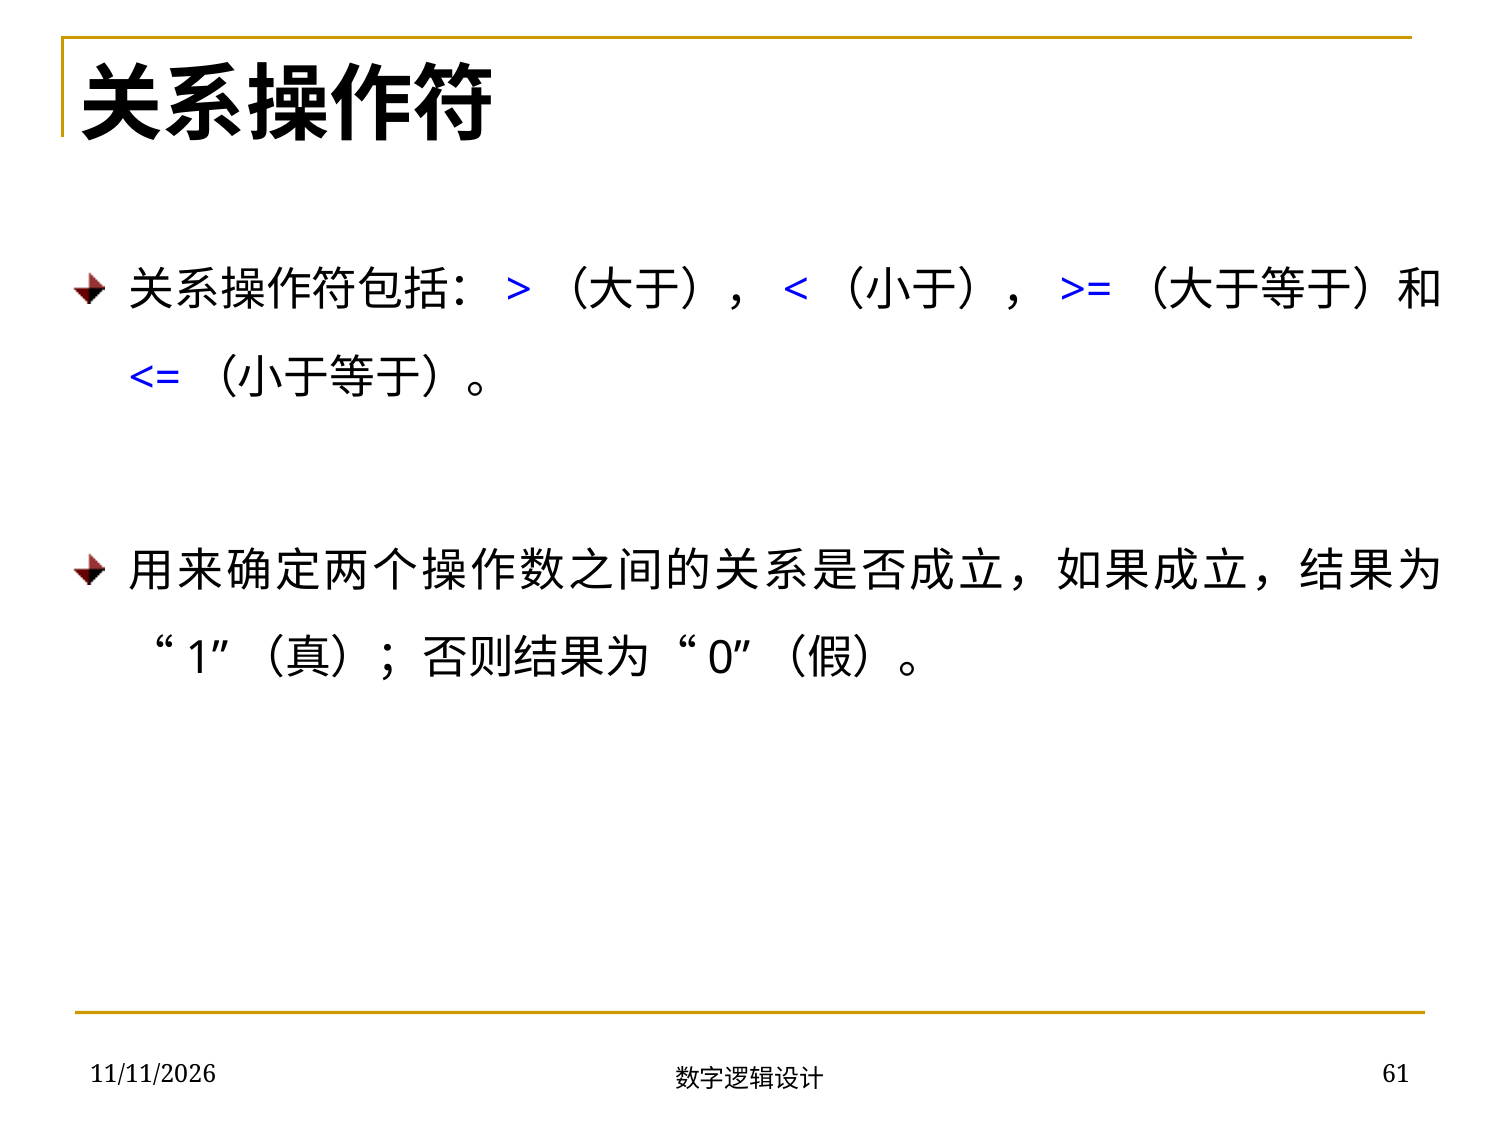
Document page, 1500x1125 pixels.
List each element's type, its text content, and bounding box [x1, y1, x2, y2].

text_box 关系操作符 [64, 42, 1353, 158]
picture [72, 271, 105, 304]
picture [72, 552, 105, 585]
text_box 关系操作符包括：>（大于），<（小于），>=（大于等于）和<=（小于等于）。 用来确定两个操作数之间的关系是否成立，如果成立，结果为“1”（真）；否则结果为“0”（假）。 [57, 219, 1459, 421]
slide_number 61 [1074, 1023, 1426, 1100]
footer 数字逻辑设计 [512, 1024, 988, 1101]
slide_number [74, 1023, 426, 1100]
